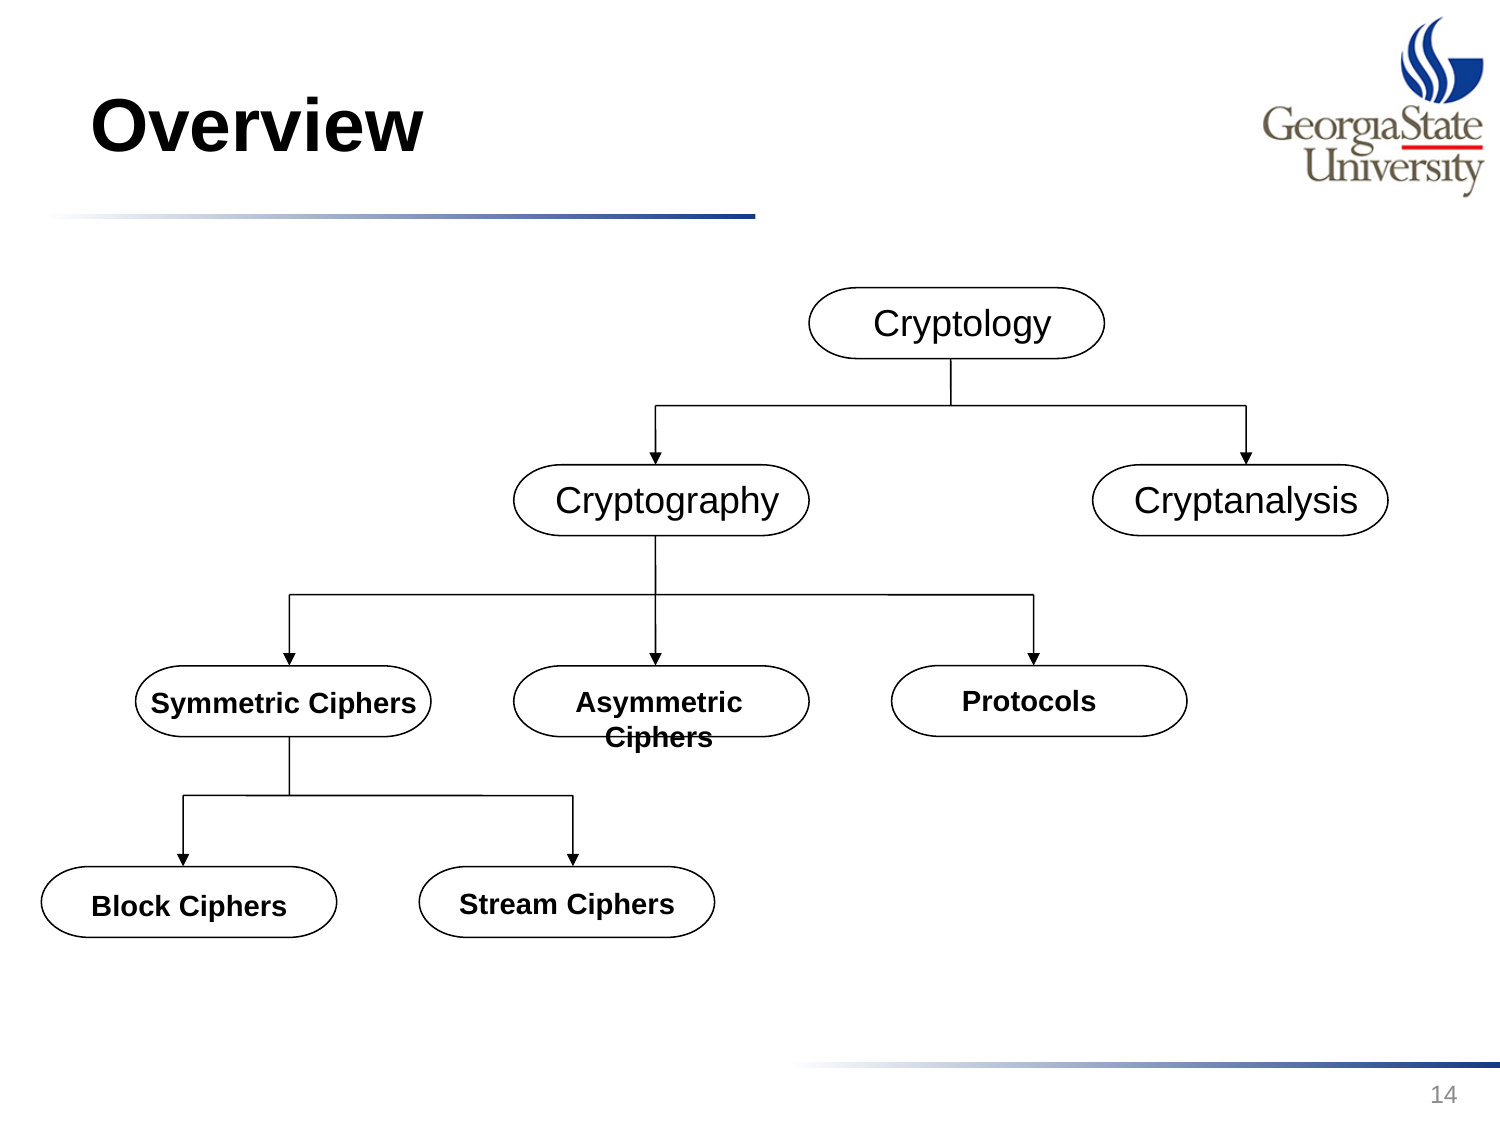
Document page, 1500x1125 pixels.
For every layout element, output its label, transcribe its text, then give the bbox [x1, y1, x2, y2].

picture [1247, 0, 1500, 216]
slide_number 14 [1123, 1064, 1474, 1124]
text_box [135, 535, 1188, 737]
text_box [41, 736, 715, 938]
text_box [513, 358, 1389, 536]
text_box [808, 282, 1105, 356]
title Overview [75, 27, 1234, 215]
